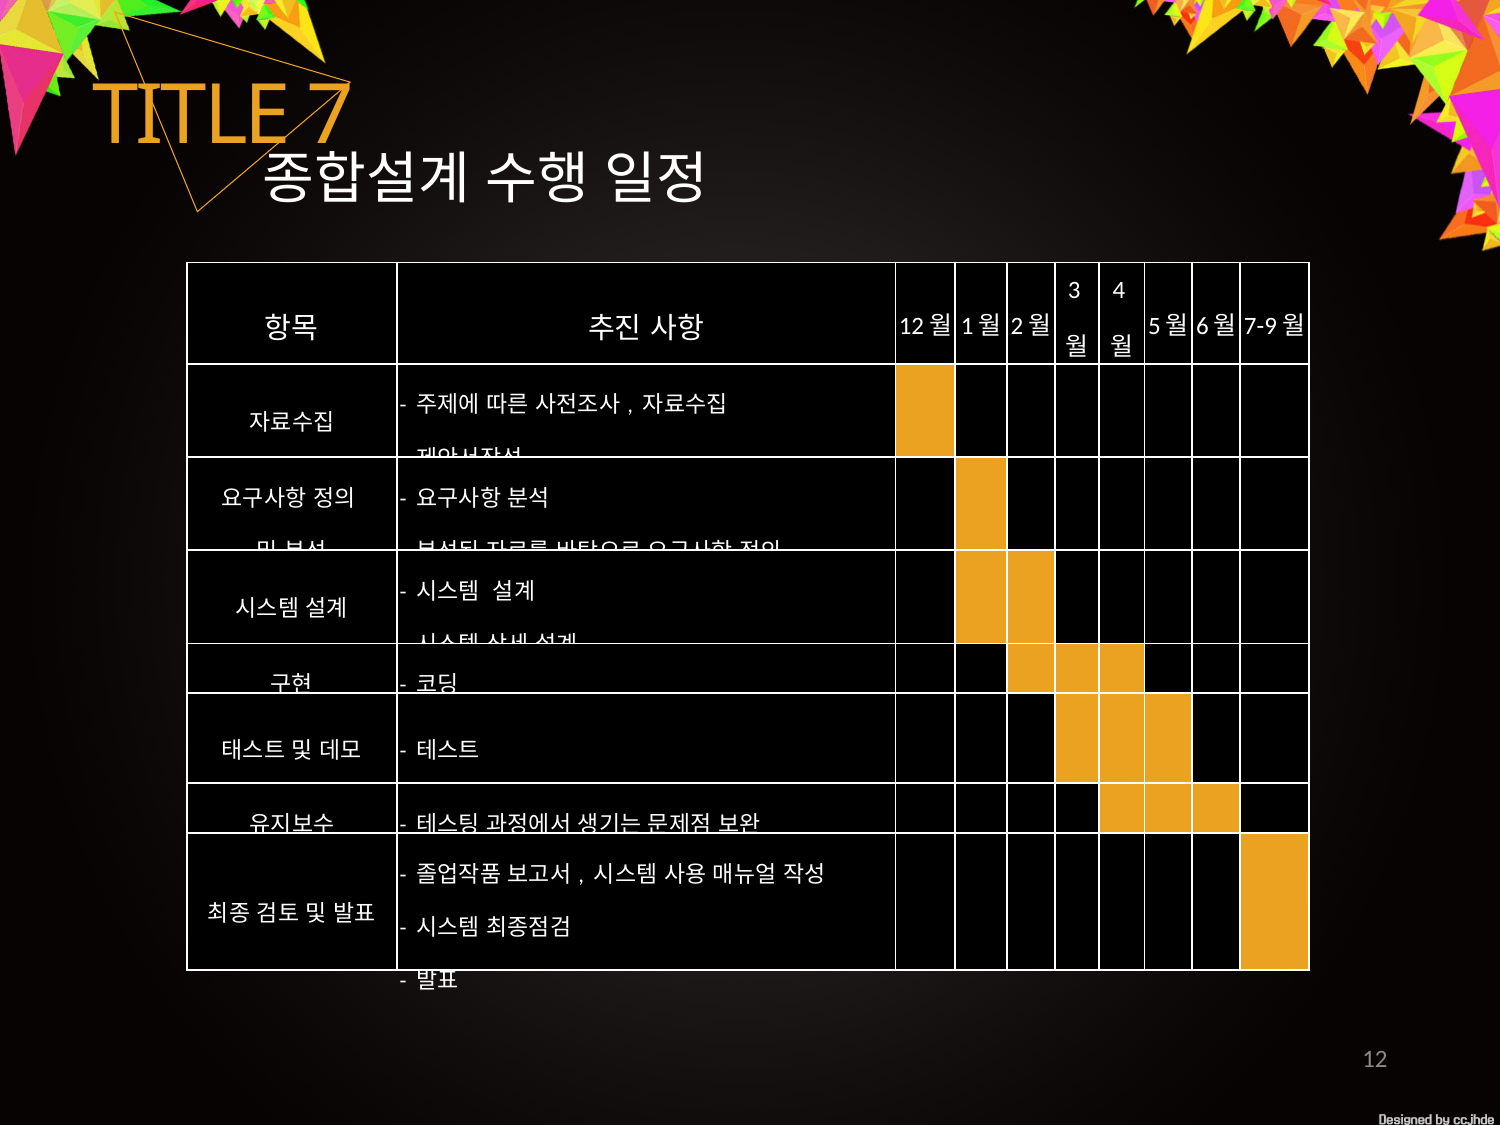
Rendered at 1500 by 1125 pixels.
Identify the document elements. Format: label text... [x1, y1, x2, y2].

table_cell [896, 694, 954, 782]
table_cell - 테스팅 과정에서 생기는 문제점 보완 [398, 784, 895, 832]
table_header 4월 [1100, 263, 1144, 363]
table_cell - 코딩 [398, 644, 895, 692]
table_cell [1241, 644, 1308, 692]
table_cell - 졸업작품 보고서, 시스템 사용 매뉴얼 작성 - 시스템 최종점검 - 발표 [398, 834, 895, 969]
table_cell [1100, 784, 1144, 832]
table_cell 태스트 및 데모 [188, 694, 396, 782]
table_cell 자료수집 [188, 365, 396, 456]
table_header 7-9월 [1241, 263, 1308, 363]
table_cell [1193, 834, 1239, 969]
table_cell [896, 644, 954, 692]
table_cell [1193, 365, 1239, 456]
table_cell [1056, 834, 1098, 969]
table_cell [956, 834, 1006, 969]
table_cell [956, 644, 1006, 692]
table_cell [1193, 784, 1239, 832]
table_cell [1008, 458, 1054, 549]
table_cell 요구사항 정의 및 분석 [188, 458, 396, 549]
table_cell [1145, 365, 1191, 456]
table_cell [1241, 458, 1308, 549]
table_cell [1056, 694, 1098, 782]
table_cell [1241, 784, 1308, 832]
table_cell [1193, 551, 1239, 643]
table_cell [1241, 694, 1308, 782]
table_cell [956, 551, 1006, 643]
table_cell [1145, 694, 1191, 782]
table_cell 유지보수 [188, 784, 396, 832]
table_cell - 테스트 [398, 694, 895, 782]
table_cell [1100, 551, 1144, 643]
table_cell [1241, 365, 1308, 456]
table_cell [1100, 834, 1144, 969]
table_cell [1241, 834, 1308, 969]
table_header 1월 [956, 263, 1006, 363]
table_header 5월 [1145, 263, 1191, 363]
table_cell [956, 784, 1006, 832]
table_cell [1145, 784, 1191, 832]
table_cell [1100, 644, 1144, 692]
table_cell [1241, 551, 1308, 643]
table_cell [1193, 644, 1239, 692]
table_header 2월 [1008, 263, 1054, 363]
table_cell - 시스템 설계 - 시스템 상세 설계 [398, 551, 895, 643]
table_cell [1100, 694, 1144, 782]
table_cell [1008, 784, 1054, 832]
table_cell [1100, 458, 1144, 549]
slide_number 12 [1065, 1027, 1403, 1088]
table_cell [956, 458, 1006, 549]
text_box [113, 10, 253, 52]
table_cell 구현 [188, 644, 396, 692]
table_cell [1145, 834, 1191, 969]
table_cell 시스템 설계 [188, 551, 396, 643]
table_cell 최종 검토 및 발표 [188, 834, 396, 969]
table_cell [1145, 644, 1191, 692]
table_cell - 주제에 따른 사전조사, 자료수집 - 제안서작성 [398, 365, 895, 456]
table_cell [1008, 694, 1054, 782]
table_cell [896, 784, 954, 832]
table_cell [1056, 365, 1098, 456]
table_cell [896, 834, 954, 969]
table_cell [1056, 551, 1098, 643]
table_header 6월 [1193, 263, 1239, 363]
text_box TITLE 7 [78, 52, 369, 168]
table_cell [1056, 644, 1098, 692]
table_cell [896, 551, 954, 643]
table_cell - 요구사항 분석 - 분석된 자료를 바탕으로 요구사항 정의 [398, 458, 895, 549]
table_cell [1008, 834, 1054, 969]
table_cell [1056, 784, 1098, 832]
table_cell [956, 694, 1006, 782]
table_cell [1056, 458, 1098, 549]
table_header 항목 [188, 263, 396, 363]
table_header 3월 [1056, 263, 1098, 363]
table_cell [1008, 551, 1054, 643]
table_cell [1008, 365, 1054, 456]
table_cell [1193, 458, 1239, 549]
table_cell [1100, 365, 1144, 456]
text_box [178, 168, 248, 214]
text_box 종합설계 수행 일정 [248, 134, 724, 217]
table_cell [896, 458, 954, 549]
table_cell [1145, 551, 1191, 643]
table_cell [896, 365, 954, 456]
table_cell [1008, 644, 1054, 692]
picture [0, 0, 1500, 1125]
table_header 추진 사항 [398, 263, 895, 363]
table_cell [956, 365, 1006, 456]
table_cell [1193, 694, 1239, 782]
table_header 12월 [896, 263, 954, 363]
table_cell [1145, 458, 1191, 549]
